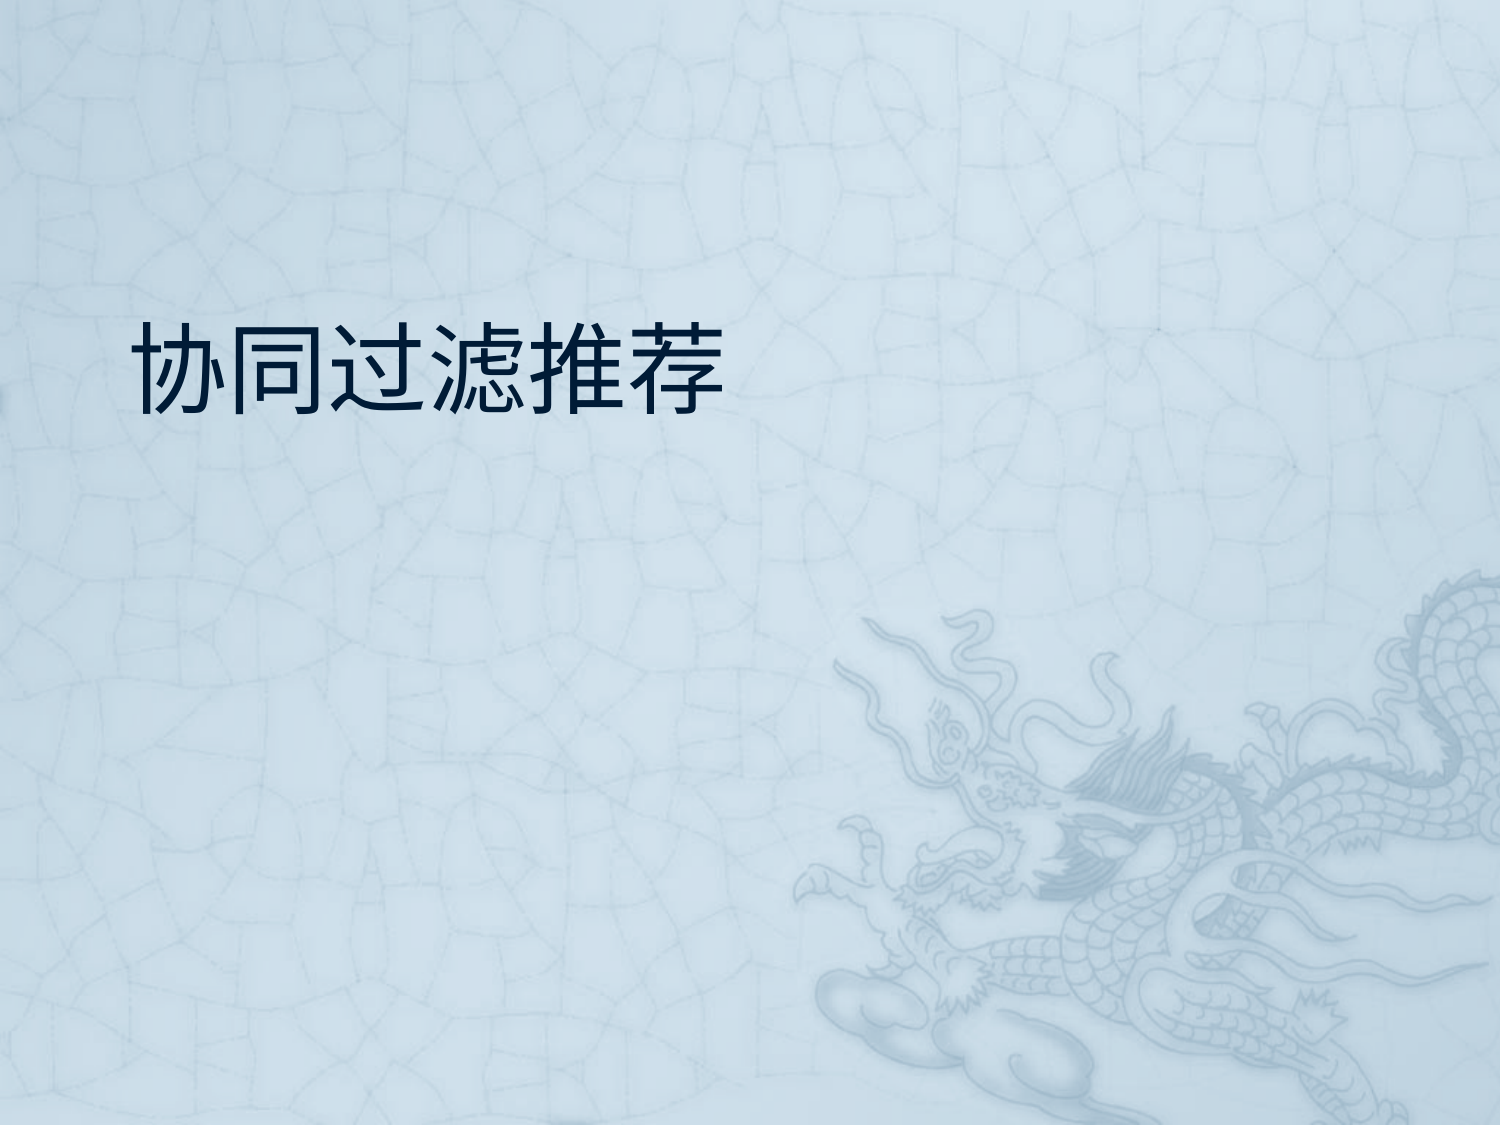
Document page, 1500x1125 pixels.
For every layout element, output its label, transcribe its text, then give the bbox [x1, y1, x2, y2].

title 协同过滤推荐 [112, 192, 1388, 434]
